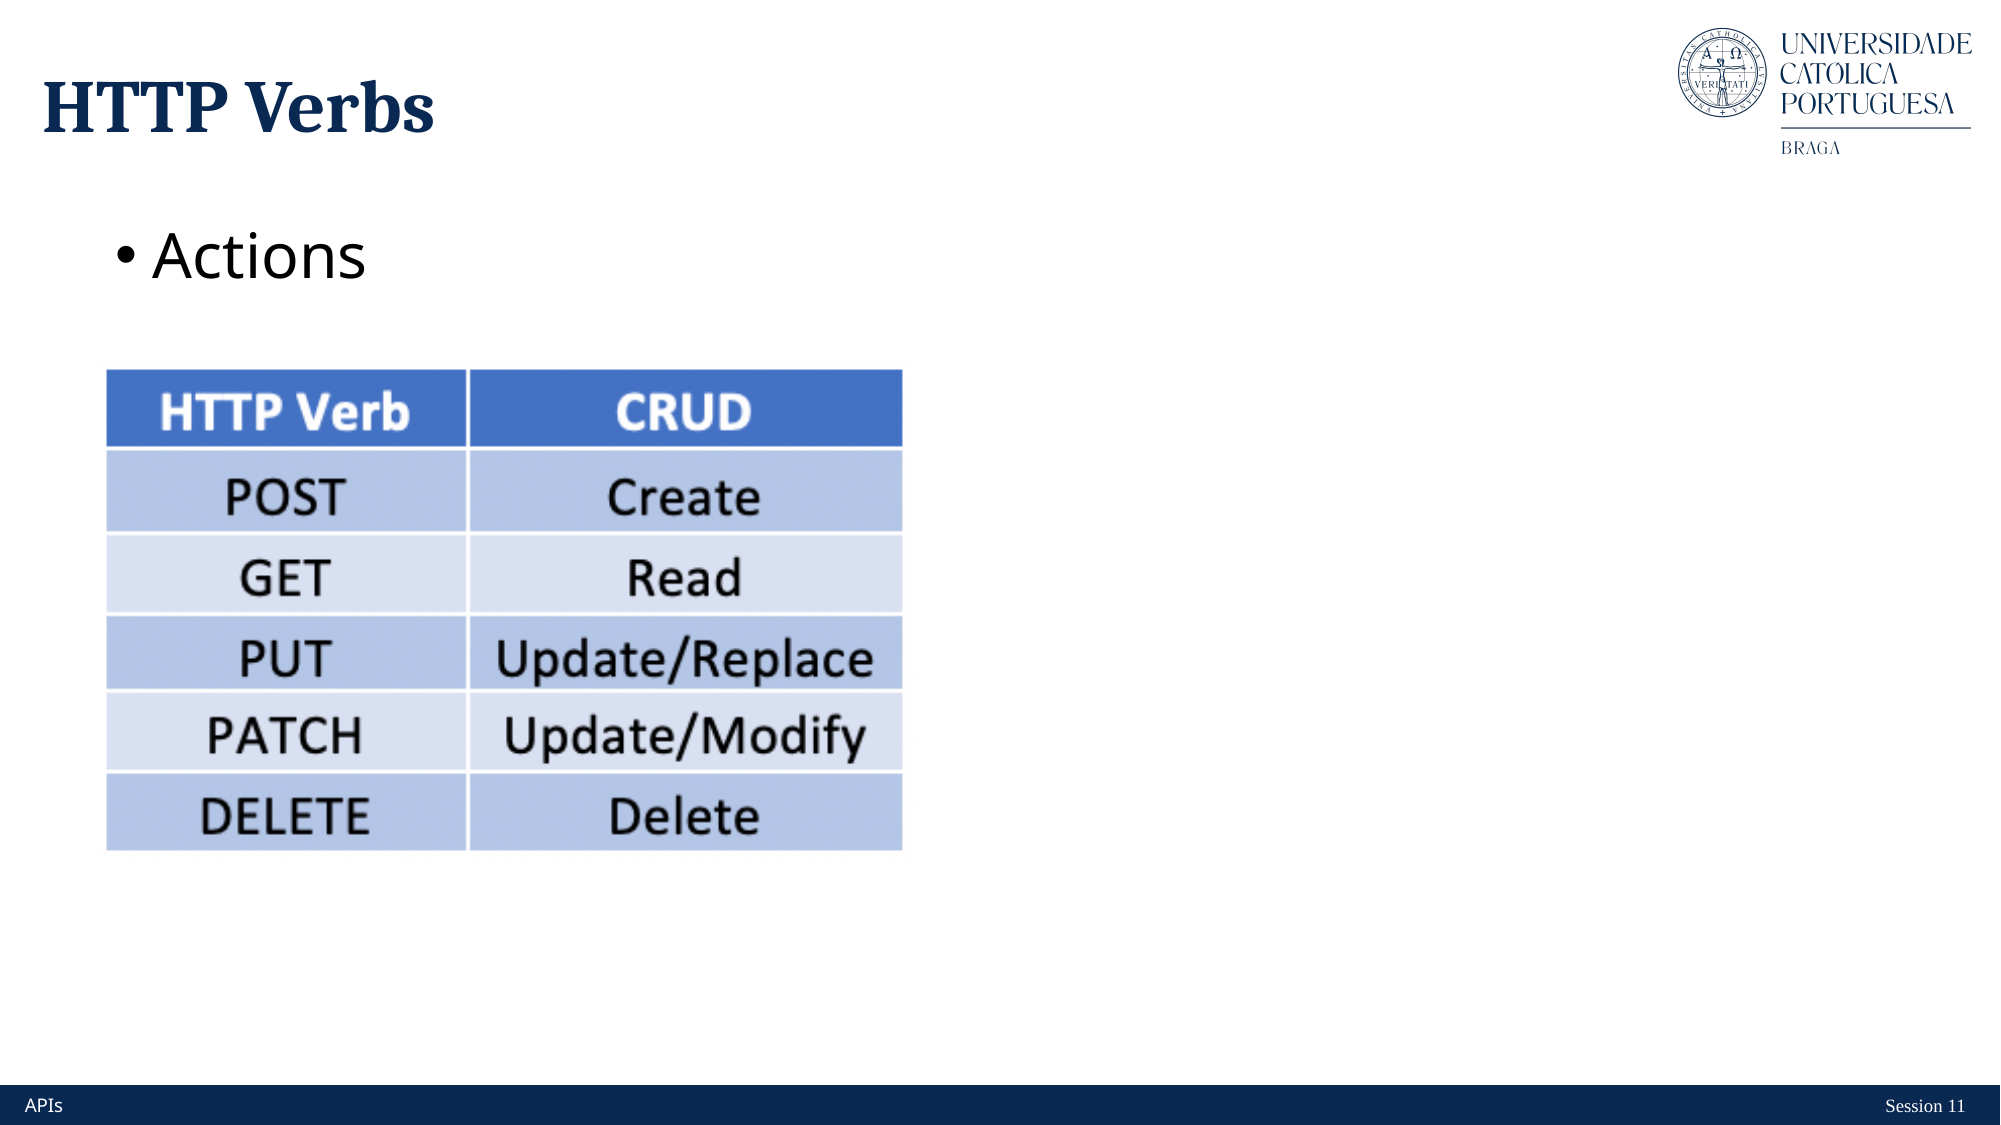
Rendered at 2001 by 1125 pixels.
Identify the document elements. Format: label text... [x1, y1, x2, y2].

picture [98, 357, 916, 860]
title HTTP Verbs [27, 0, 1753, 218]
text_box Session 11 [865, 1086, 1981, 1125]
text_box [0, 1085, 2000, 1125]
text_box Actions [100, 216, 1897, 1046]
text_box APIs [9, 1086, 865, 1125]
picture [1672, 18, 1982, 163]
